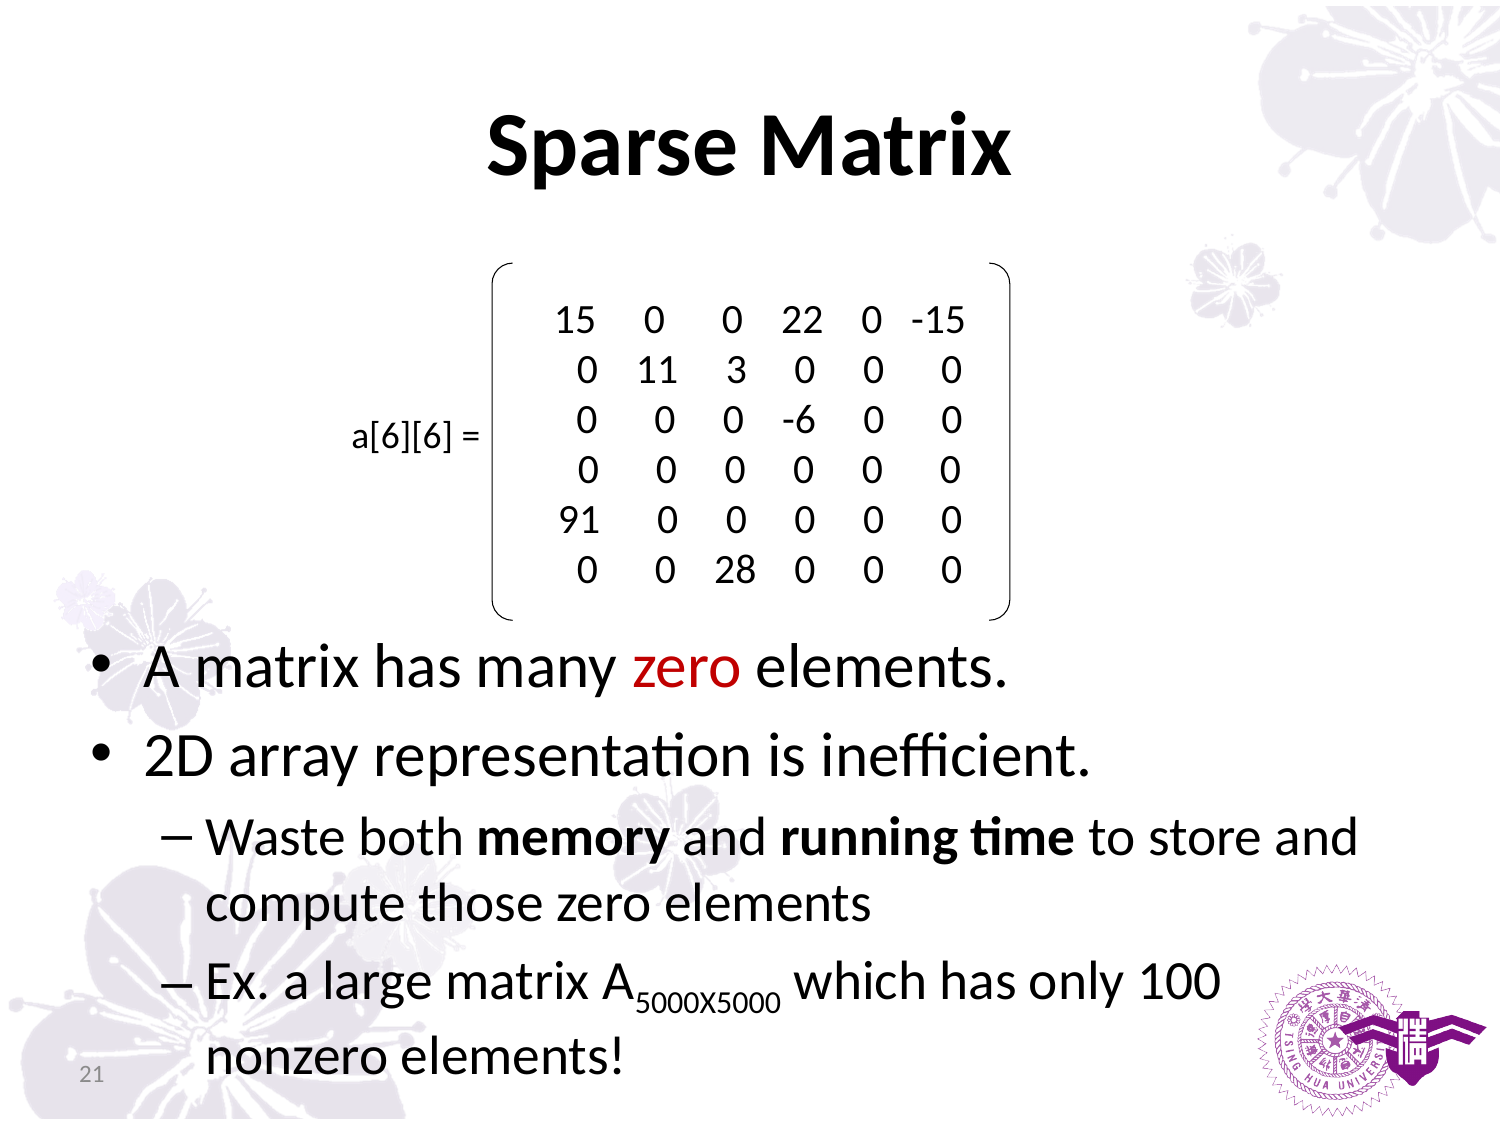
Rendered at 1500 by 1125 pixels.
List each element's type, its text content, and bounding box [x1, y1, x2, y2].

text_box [336, 262, 1011, 622]
picture [0, 6, 1500, 1119]
list A matrix has many zero elements. 2D array representation is inefficient. Waste both memory and running time to store and compute those zero elements Ex. a large matrix A5000X5000 which has only 100 nonzero elements! [75, 262, 1425, 1094]
title Sparse Matrix [75, 45, 1425, 233]
slide_number 21 [0, 1042, 120, 1103]
